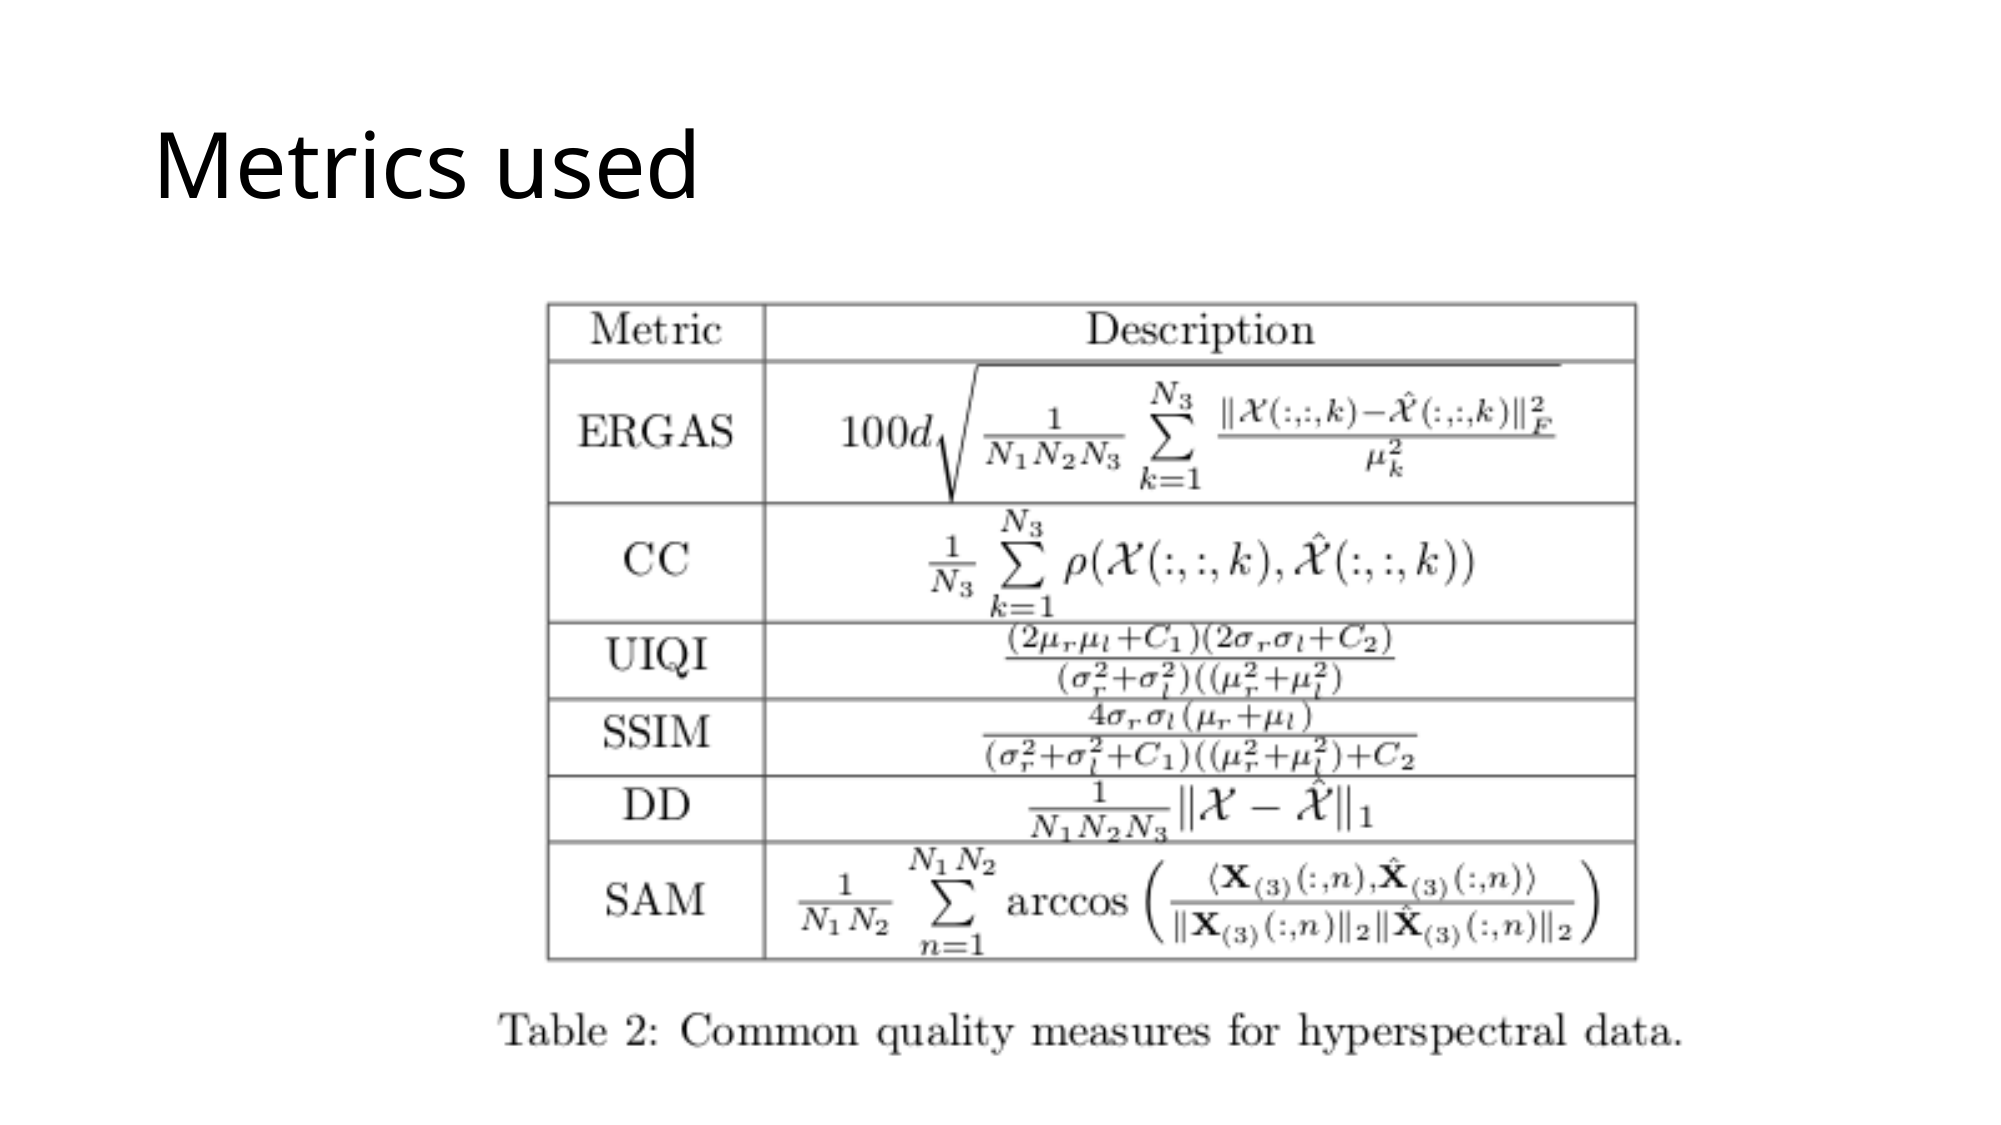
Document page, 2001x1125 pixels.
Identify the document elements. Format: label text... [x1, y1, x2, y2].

title Metrics used [137, 59, 1863, 278]
picture [356, 277, 1782, 1091]
